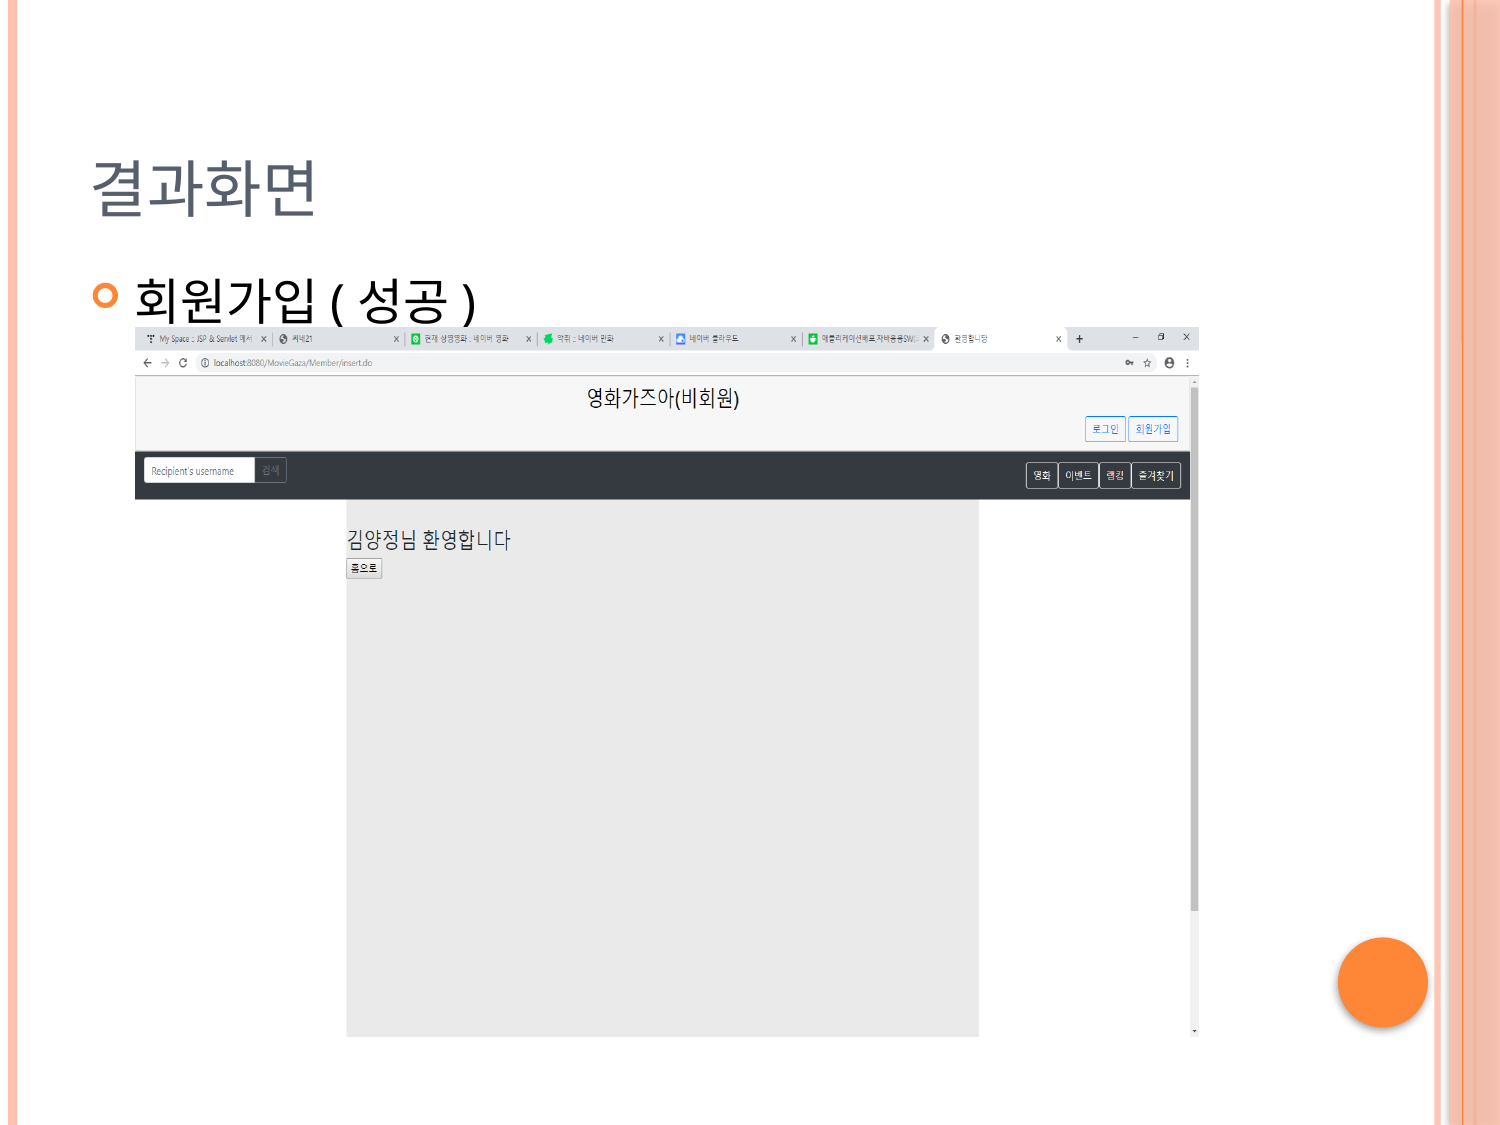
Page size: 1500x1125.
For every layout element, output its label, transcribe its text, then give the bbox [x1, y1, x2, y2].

title 결과화면 [75, 45, 1300, 233]
picture [135, 327, 1200, 1038]
list 회원가입(성공) [75, 262, 1300, 1062]
